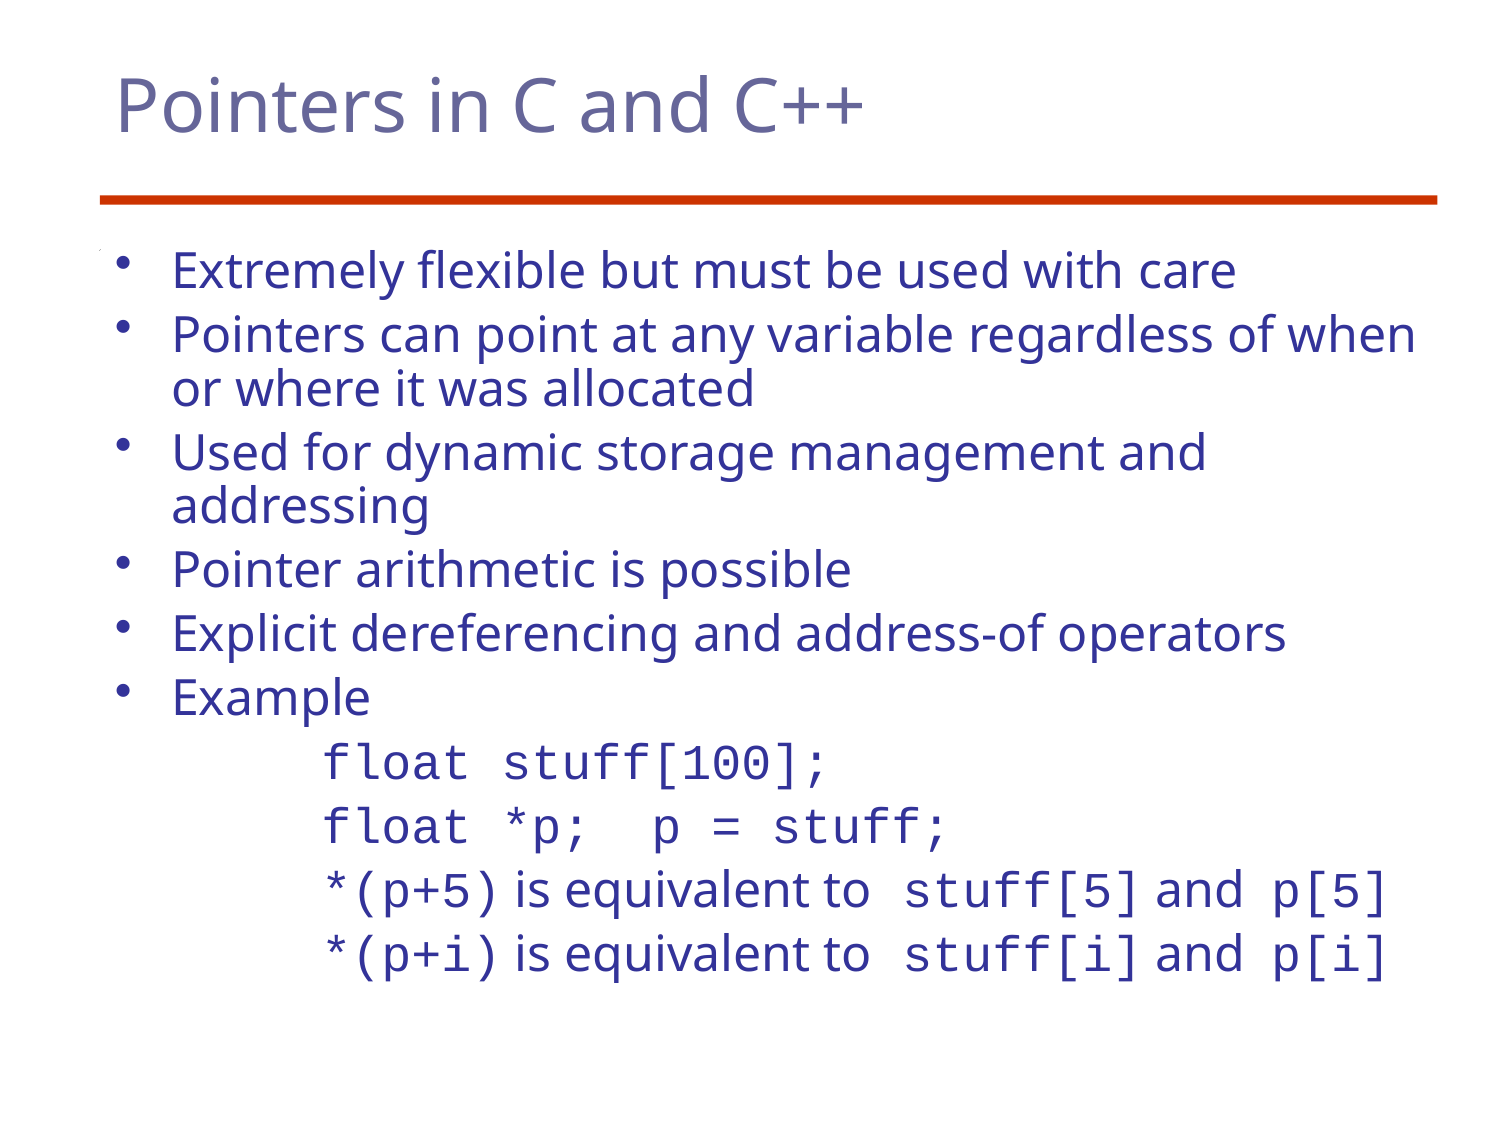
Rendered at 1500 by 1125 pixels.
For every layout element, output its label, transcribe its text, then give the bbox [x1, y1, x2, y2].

list Extremely flexible but must be used with care Pointers can point at any variable regardless of when or where it was allocated Used for dynamic storage management and addressing Pointer arithmetic is possible Explicit dereferencing and address-of operators Example float stuff[100]; float *p; p = stuff; *(p+5) is equivalent to stuff[5] and p[5] *(p+i) is equivalent to stuff[i] and p[i] [99, 237, 1438, 1013]
title Pointers in C and C++ [99, 50, 1438, 237]
